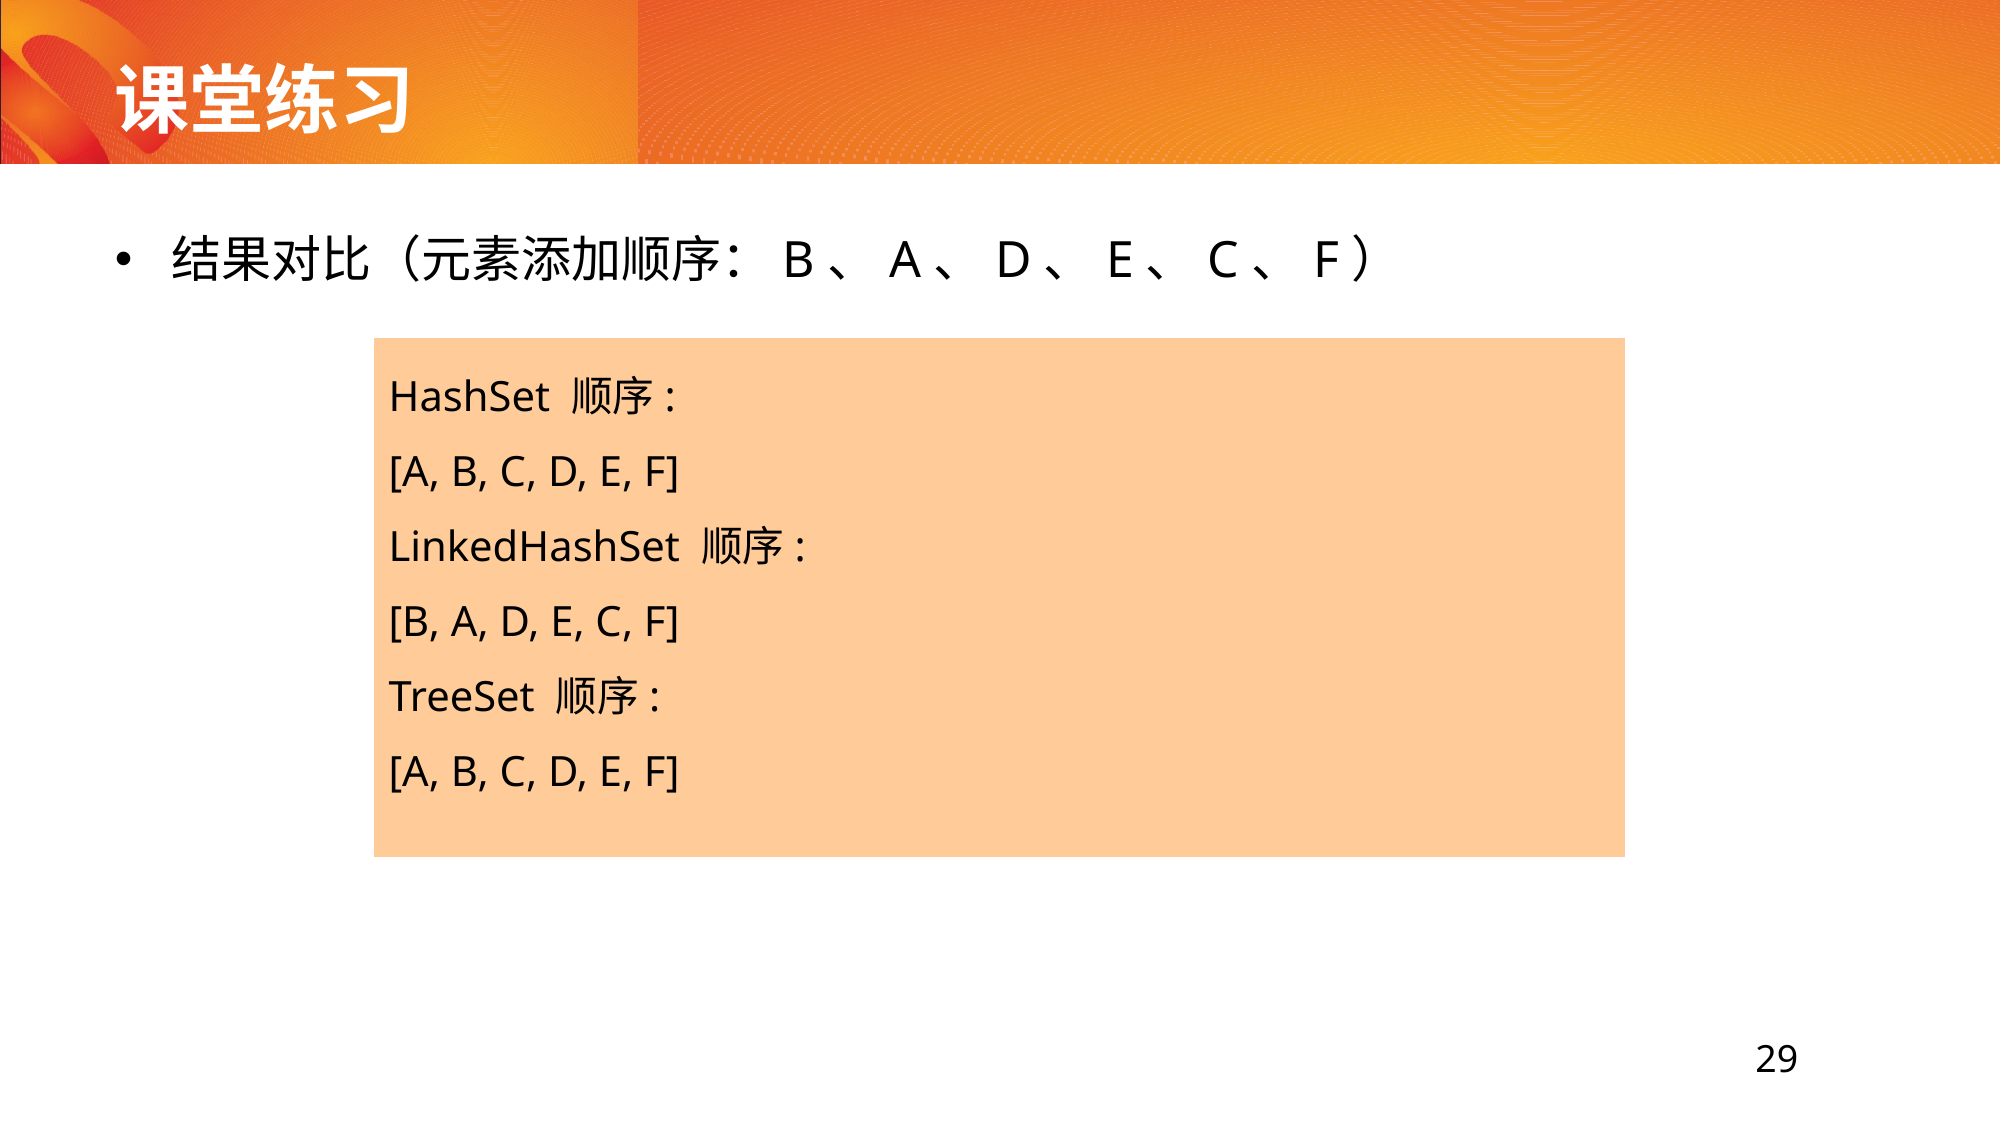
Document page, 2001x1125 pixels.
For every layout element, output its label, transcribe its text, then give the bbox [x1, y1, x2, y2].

title 课堂练习 [99, 45, 1900, 167]
list 结果对比（元素添加顺序：B、A、D、E、C、F） [99, 190, 1900, 1005]
picture [0, 0, 2000, 164]
text_box HashSet 顺序: [A, B, C, D, E, F] LinkedHashSet 顺序: [B, A, D, E, C, F] TreeSet 顺序: [A, B, C, D, E, F] [373, 337, 1626, 858]
